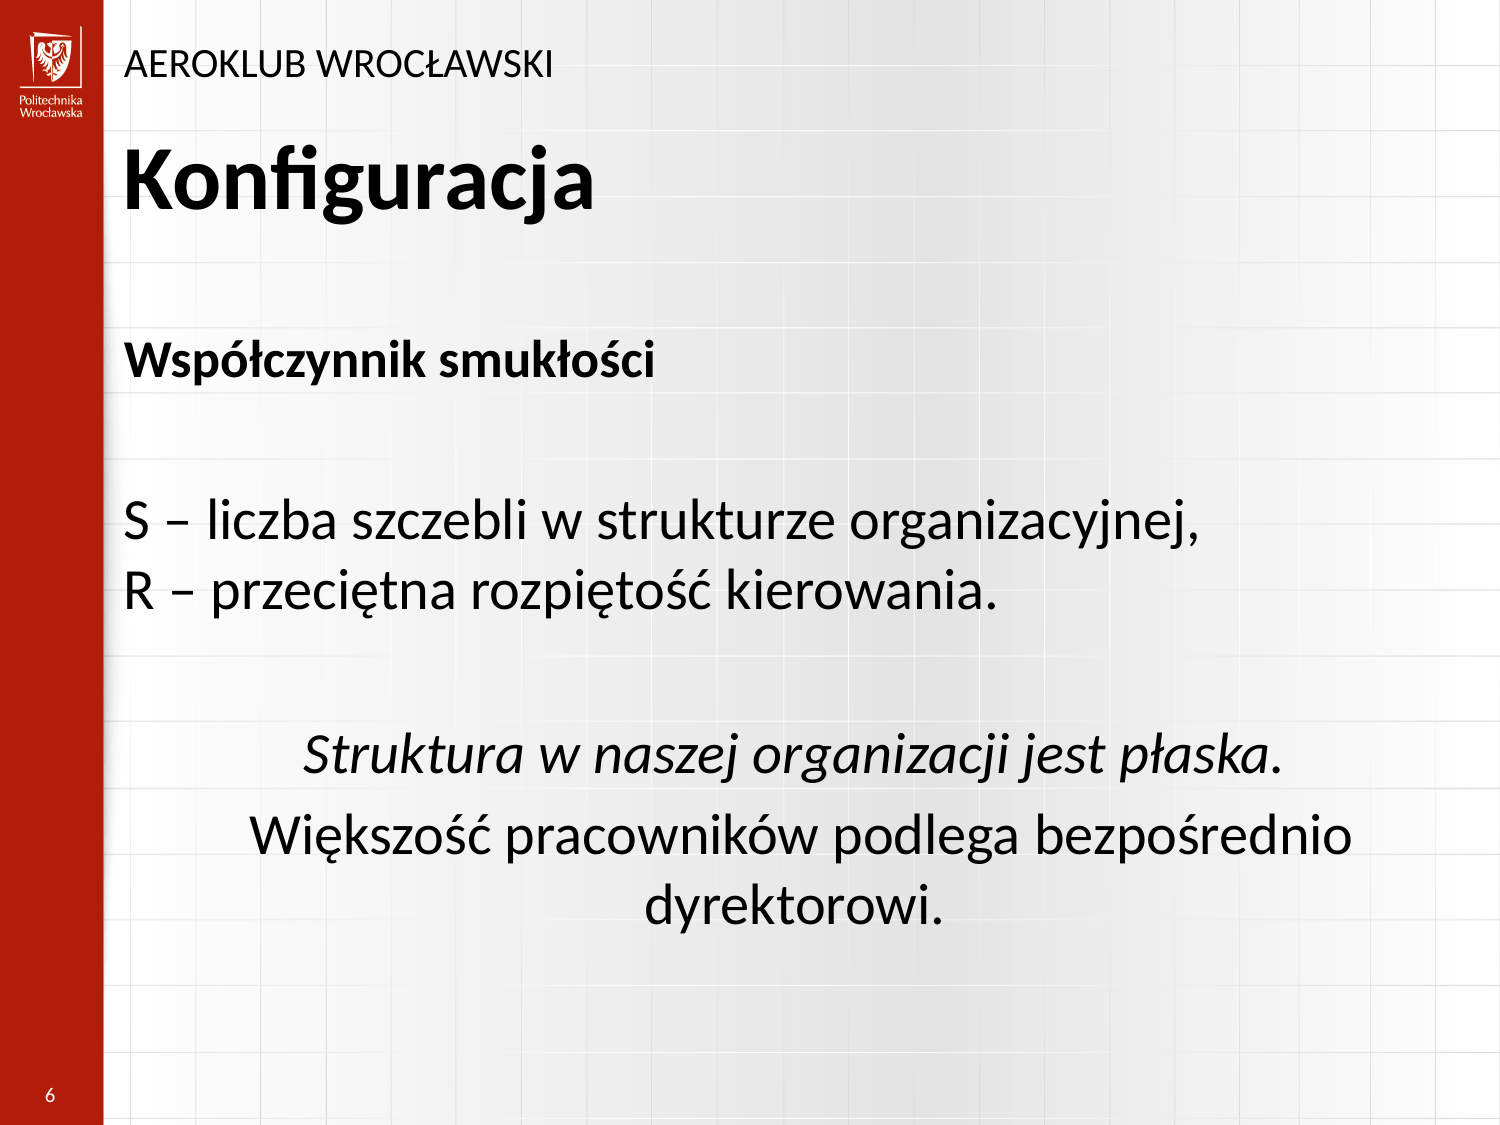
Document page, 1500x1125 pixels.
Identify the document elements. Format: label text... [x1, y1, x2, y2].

picture [0, 0, 1500, 1125]
list AEROKLUB WROCŁAWSKI [123, 19, 1483, 101]
list Konfiguracja [123, 101, 1483, 244]
